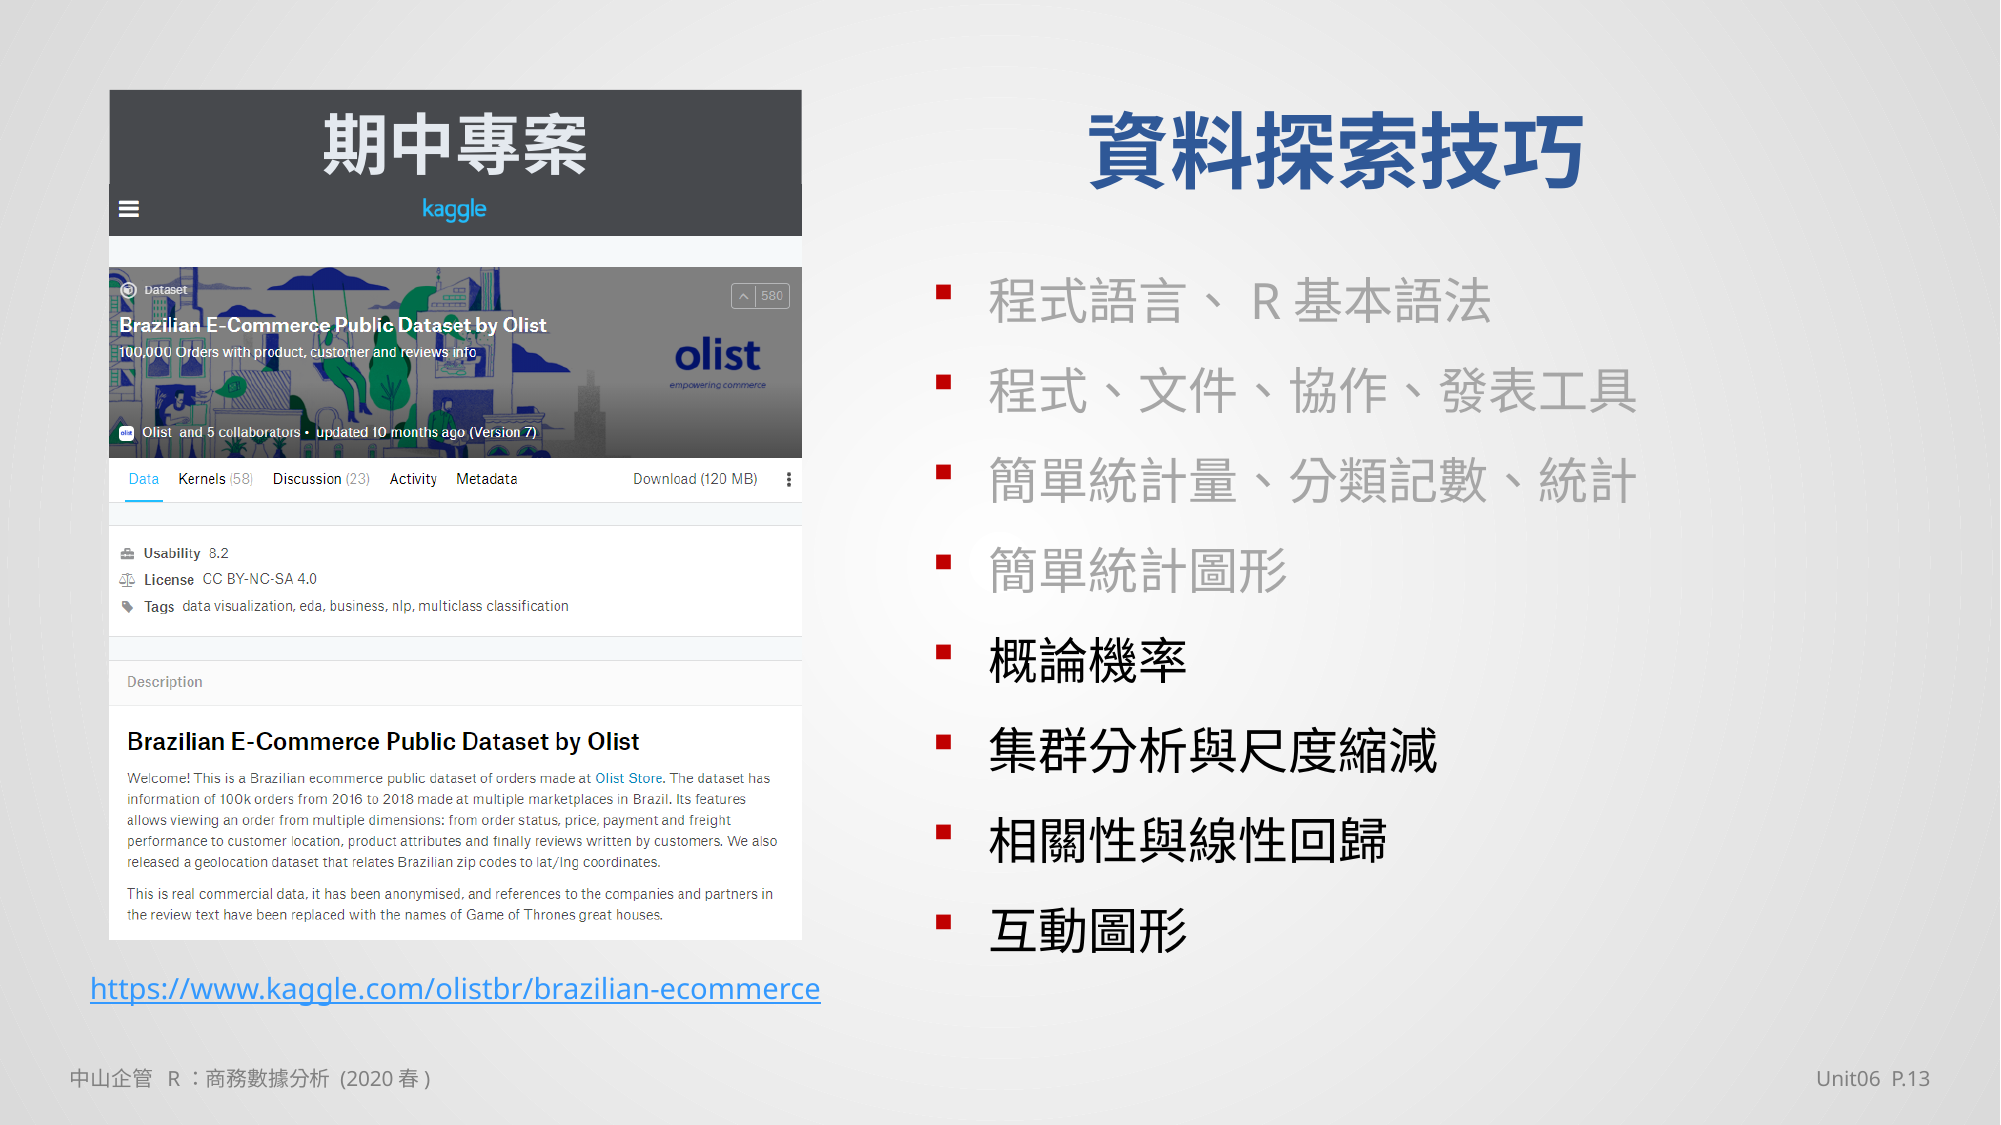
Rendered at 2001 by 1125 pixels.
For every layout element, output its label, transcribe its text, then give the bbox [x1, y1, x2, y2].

text_box https://www.kaggle.com/olistbr/brazilian-ecommerce [75, 962, 837, 1018]
text_box 程式語言、R基本語法 程式、文件、協作、發表工具 簡單統計量、分類記數、統計 簡單統計圖形 概論機率 集群分析與尺度縮減 相關性與線性回歸 互動圖形 [917, 231, 1839, 967]
title 資料探索技巧 [917, 78, 1756, 220]
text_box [109, 89, 802, 940]
